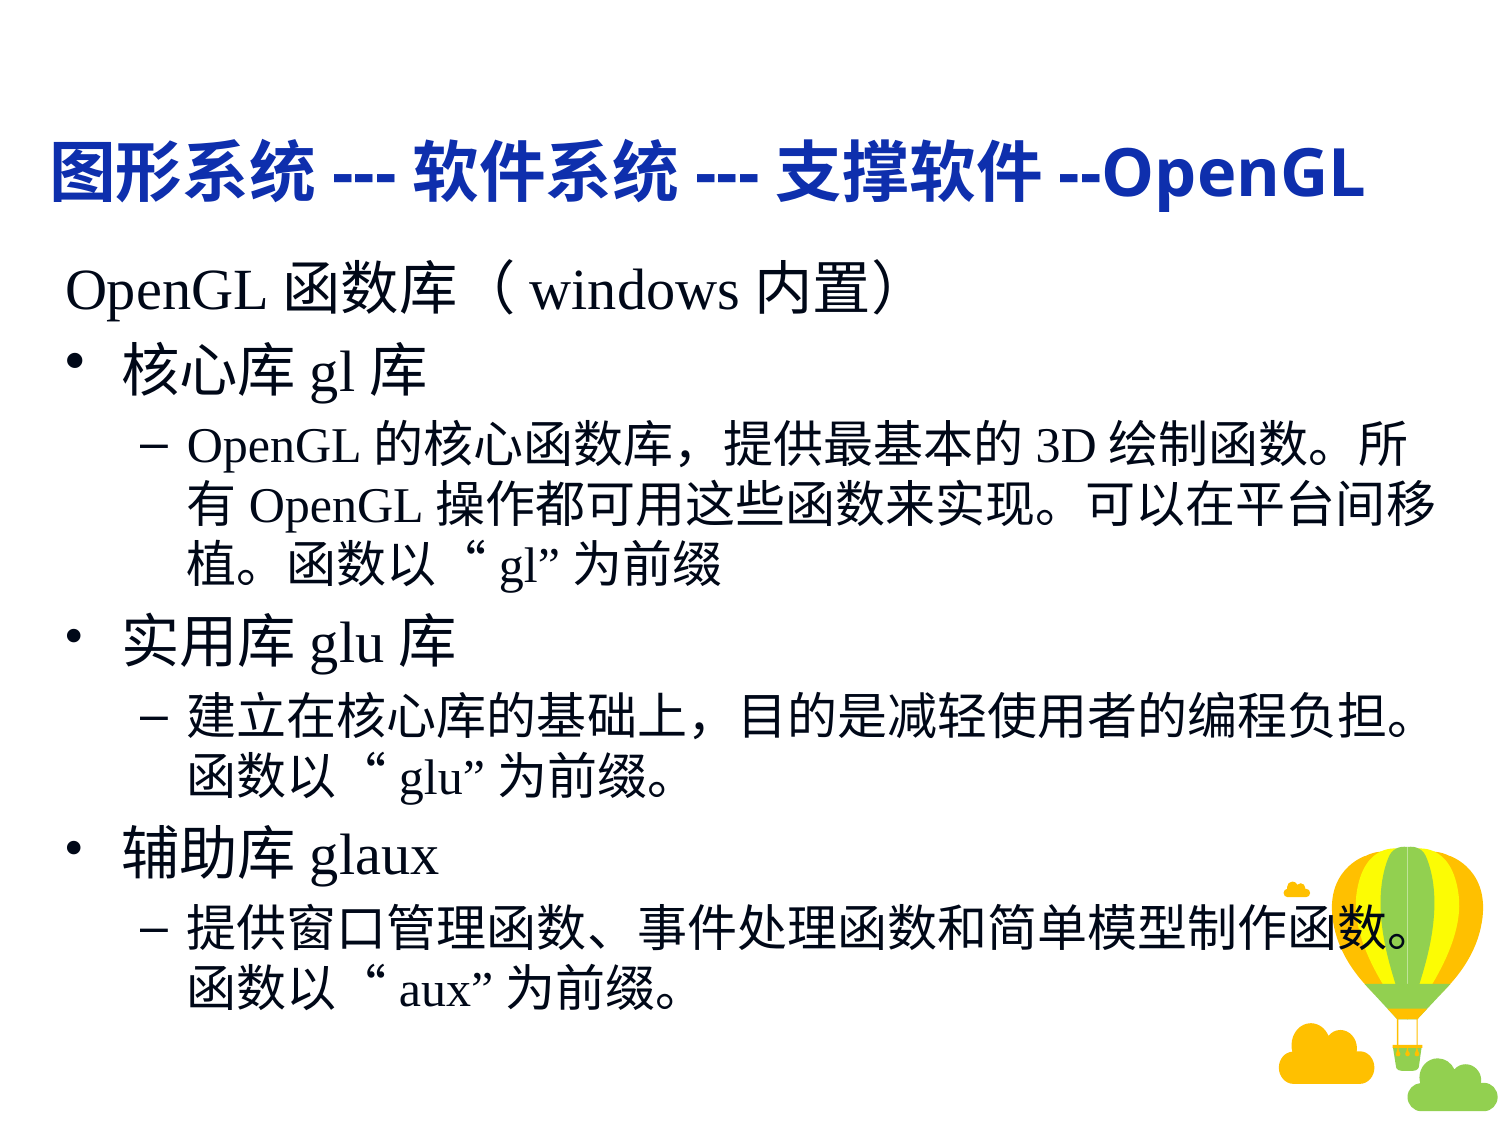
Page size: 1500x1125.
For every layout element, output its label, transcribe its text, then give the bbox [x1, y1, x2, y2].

list OpenGL函数库（windows内置） 核心库gl库 OpenGL的核心函数库，提供最基本的3D绘制函数。所有OpenGL操作都可用这些函数来实现。可以在平台间移植。函数以“gl”为前缀 实用库glu库 建立在核心库的基础上，目的是减轻使用者的编程负担。函数以“glu”为前缀。 辅助库glaux 提供窗口管理函数、事件处理函数和简单模型制作函数。函数以“aux”为前缀。 [49, 243, 1456, 995]
text_box 图形系统---软件系统---支撑软件--OpenGL [34, 82, 1382, 217]
